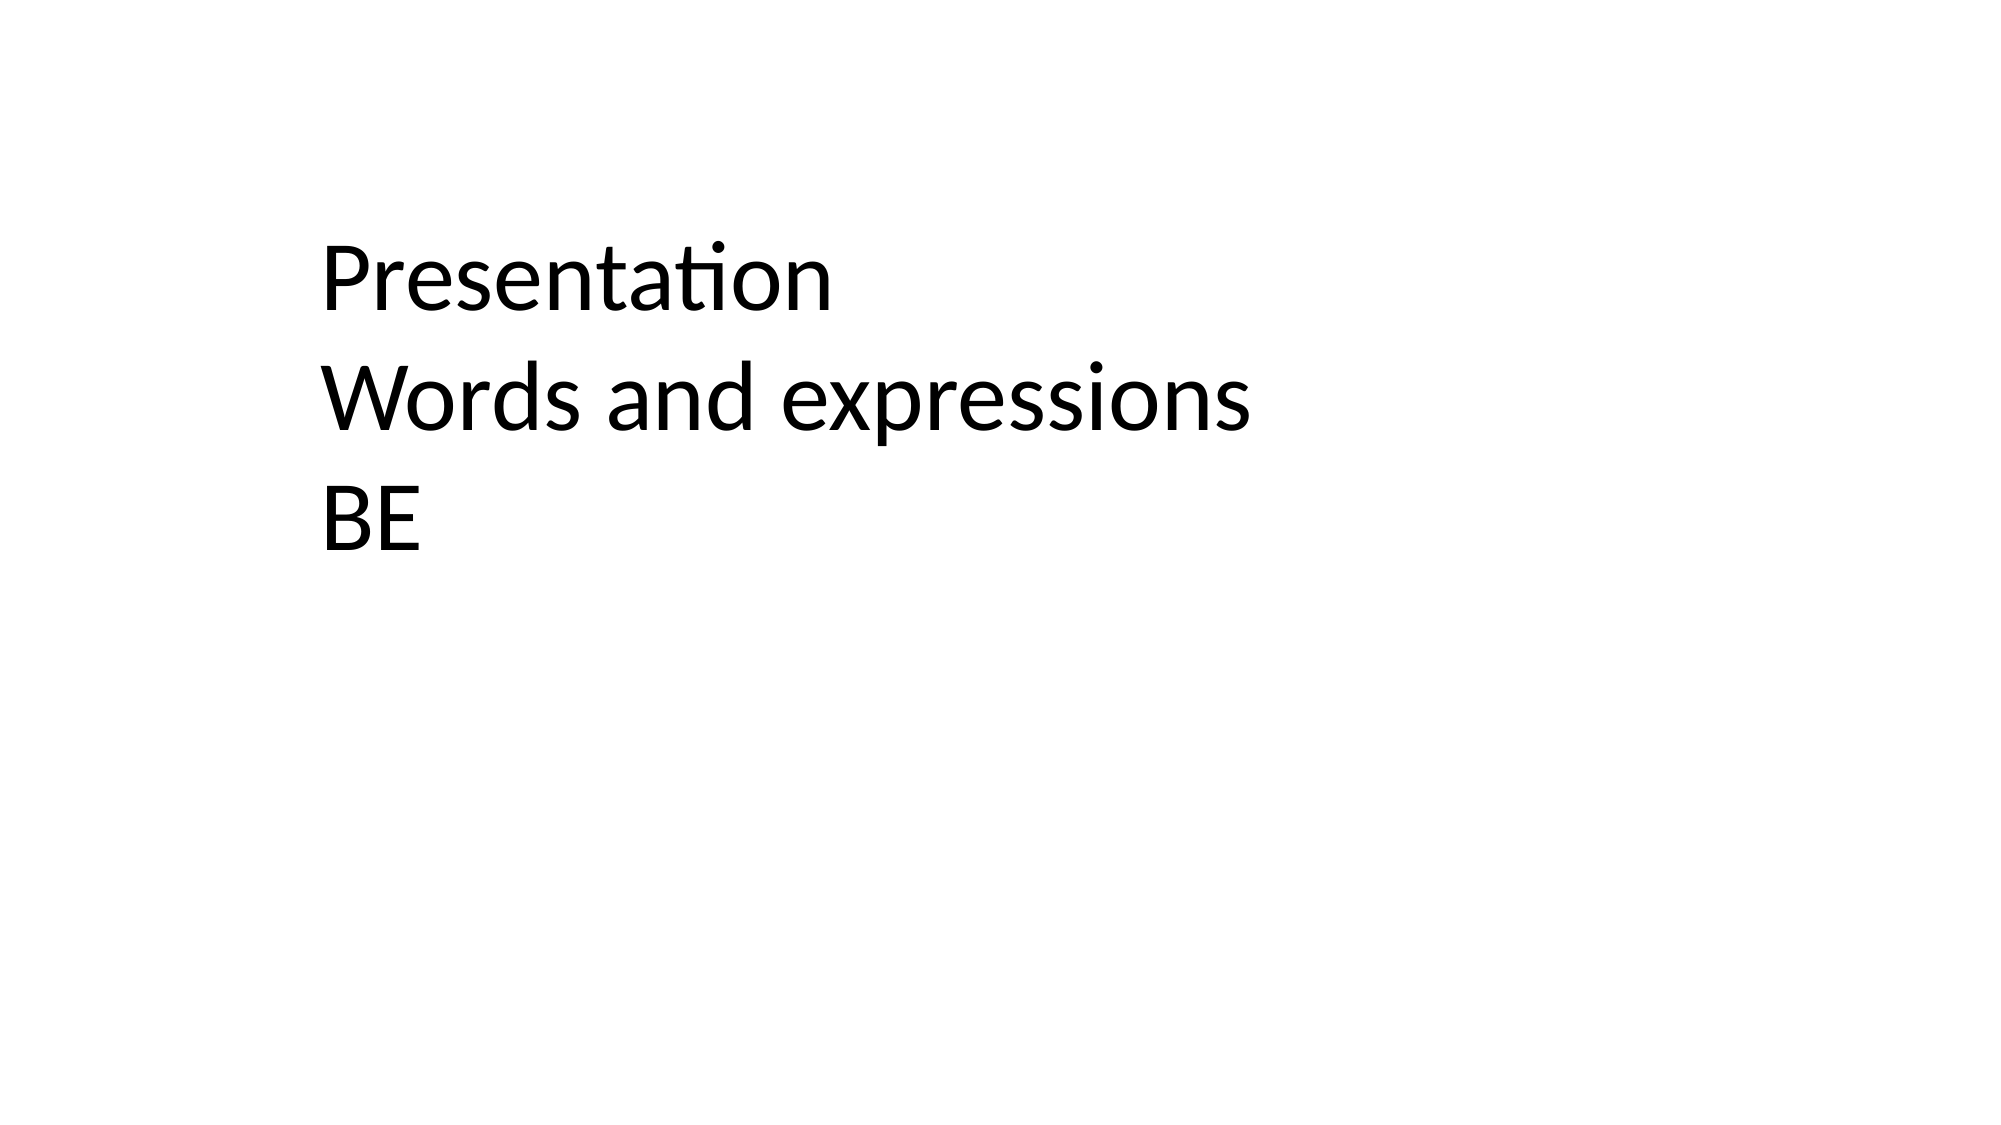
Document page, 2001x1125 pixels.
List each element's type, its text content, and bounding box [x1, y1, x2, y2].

text_box Presentation Words and expressions BE [305, 203, 1269, 579]
